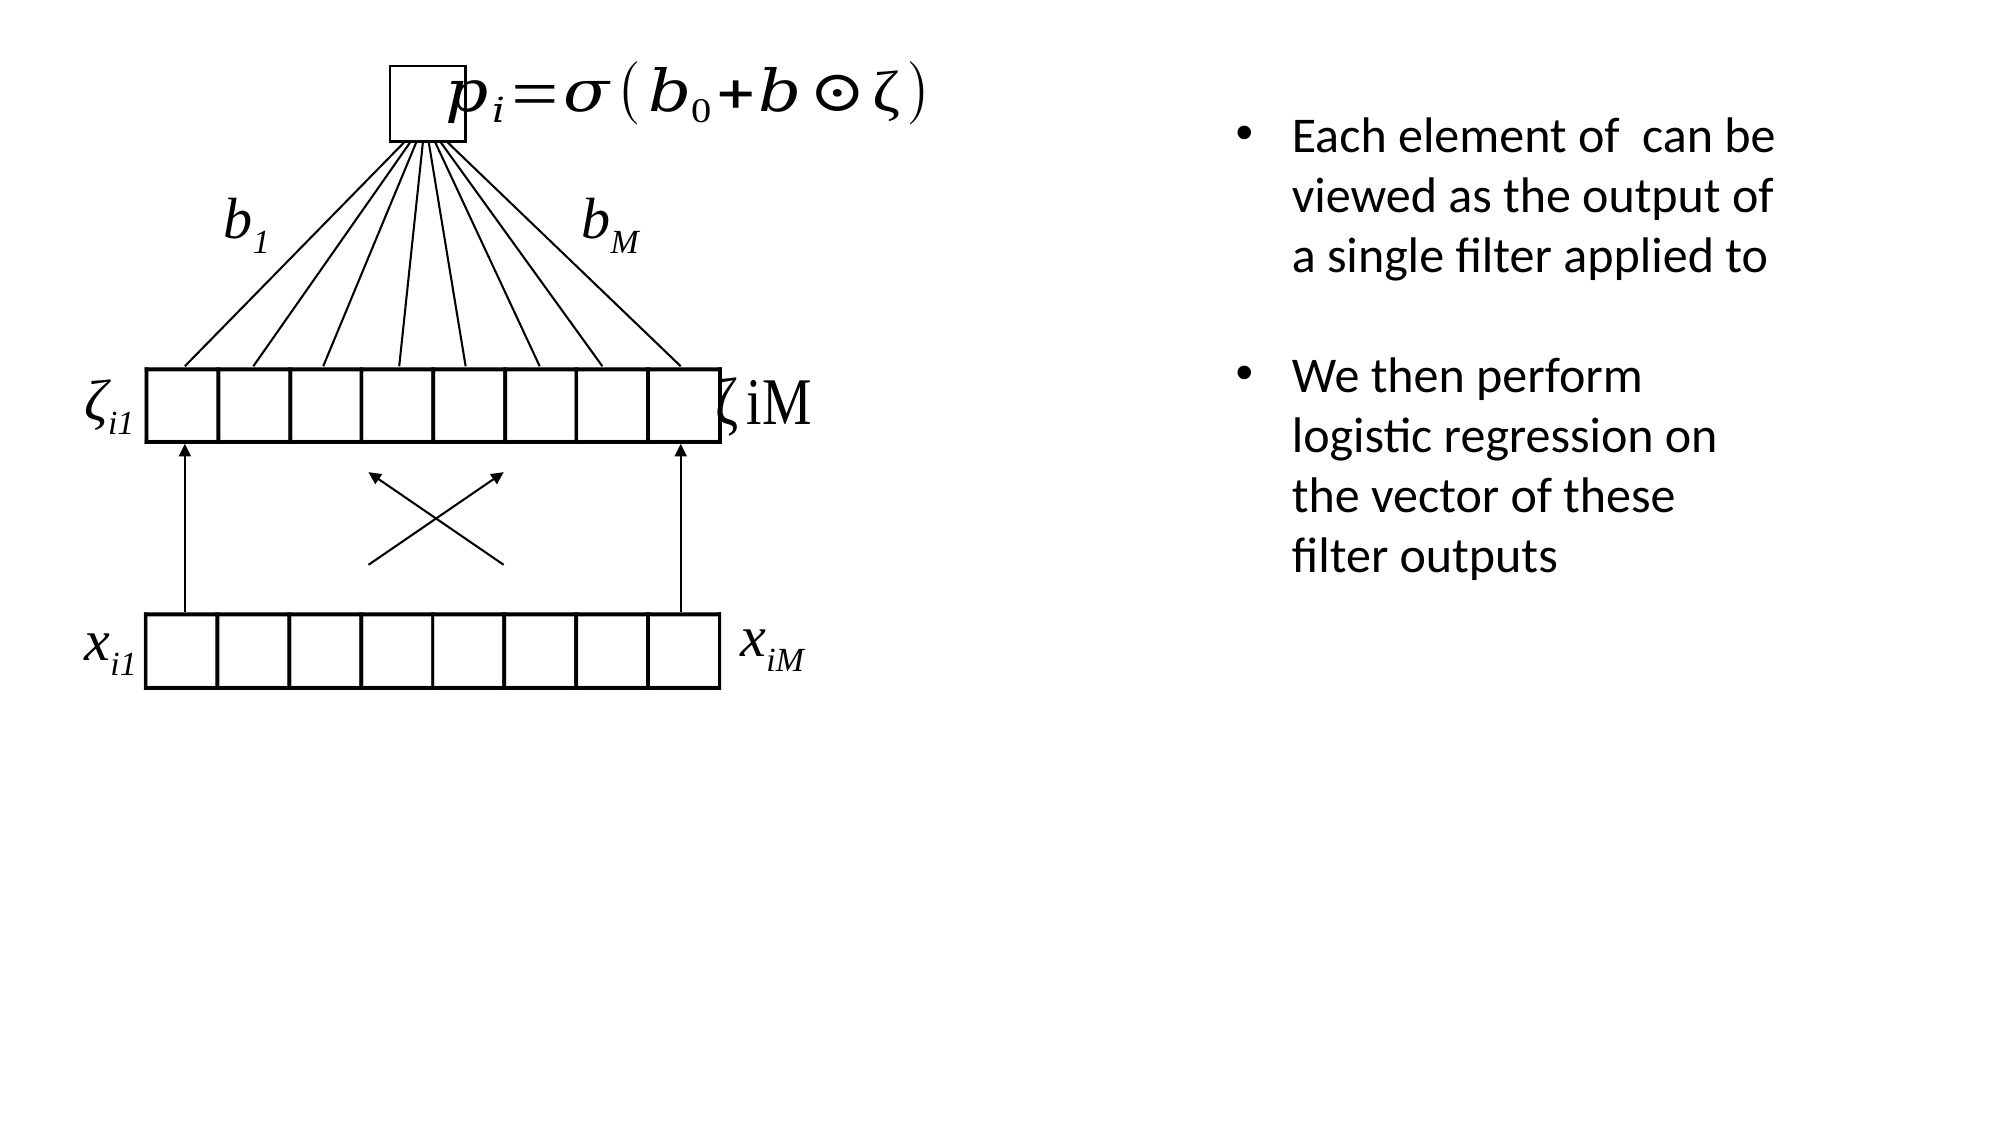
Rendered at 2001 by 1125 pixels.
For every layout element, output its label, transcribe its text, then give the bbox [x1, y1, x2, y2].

text_box xiM [725, 591, 835, 686]
picture [143, 611, 722, 690]
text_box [253, 120, 399, 366]
table_header [391, 67, 464, 120]
text_box ζi1 [69, 354, 160, 449]
picture [144, 366, 722, 444]
text_box xi1 [69, 594, 160, 689]
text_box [603, 120, 681, 366]
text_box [425, 120, 603, 367]
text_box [399, 120, 425, 366]
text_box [368, 472, 504, 565]
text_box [184, 120, 253, 366]
